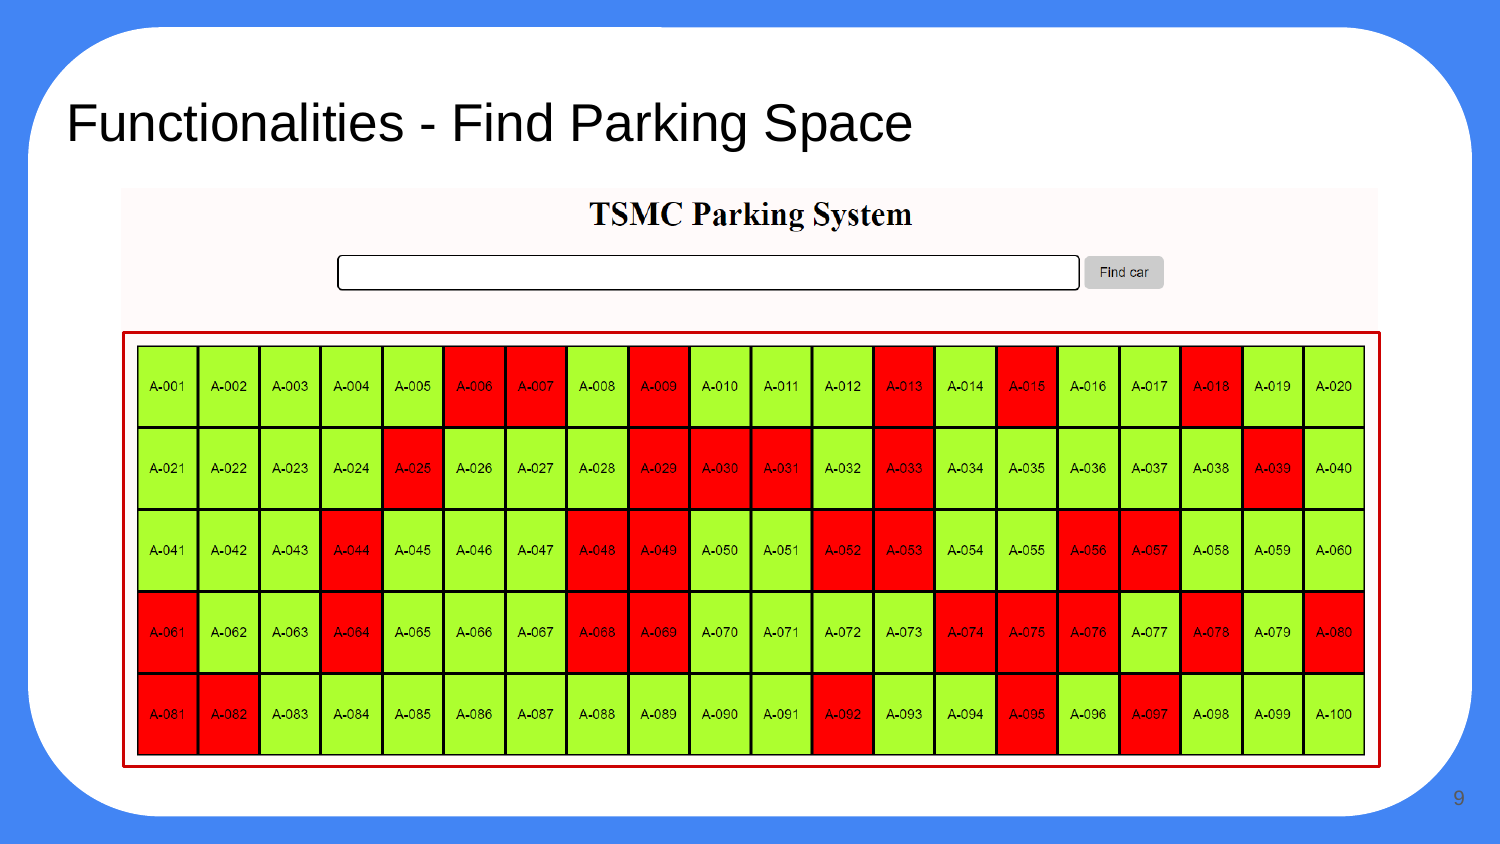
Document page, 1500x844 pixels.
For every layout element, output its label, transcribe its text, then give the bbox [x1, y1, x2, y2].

picture [121, 188, 1379, 768]
text_box [62, 27, 1438, 72]
slide_number ‹#› [1389, 764, 1480, 830]
text_box [28, 86, 1472, 816]
title Functionalities - Find Parking Space [51, 72, 1449, 167]
